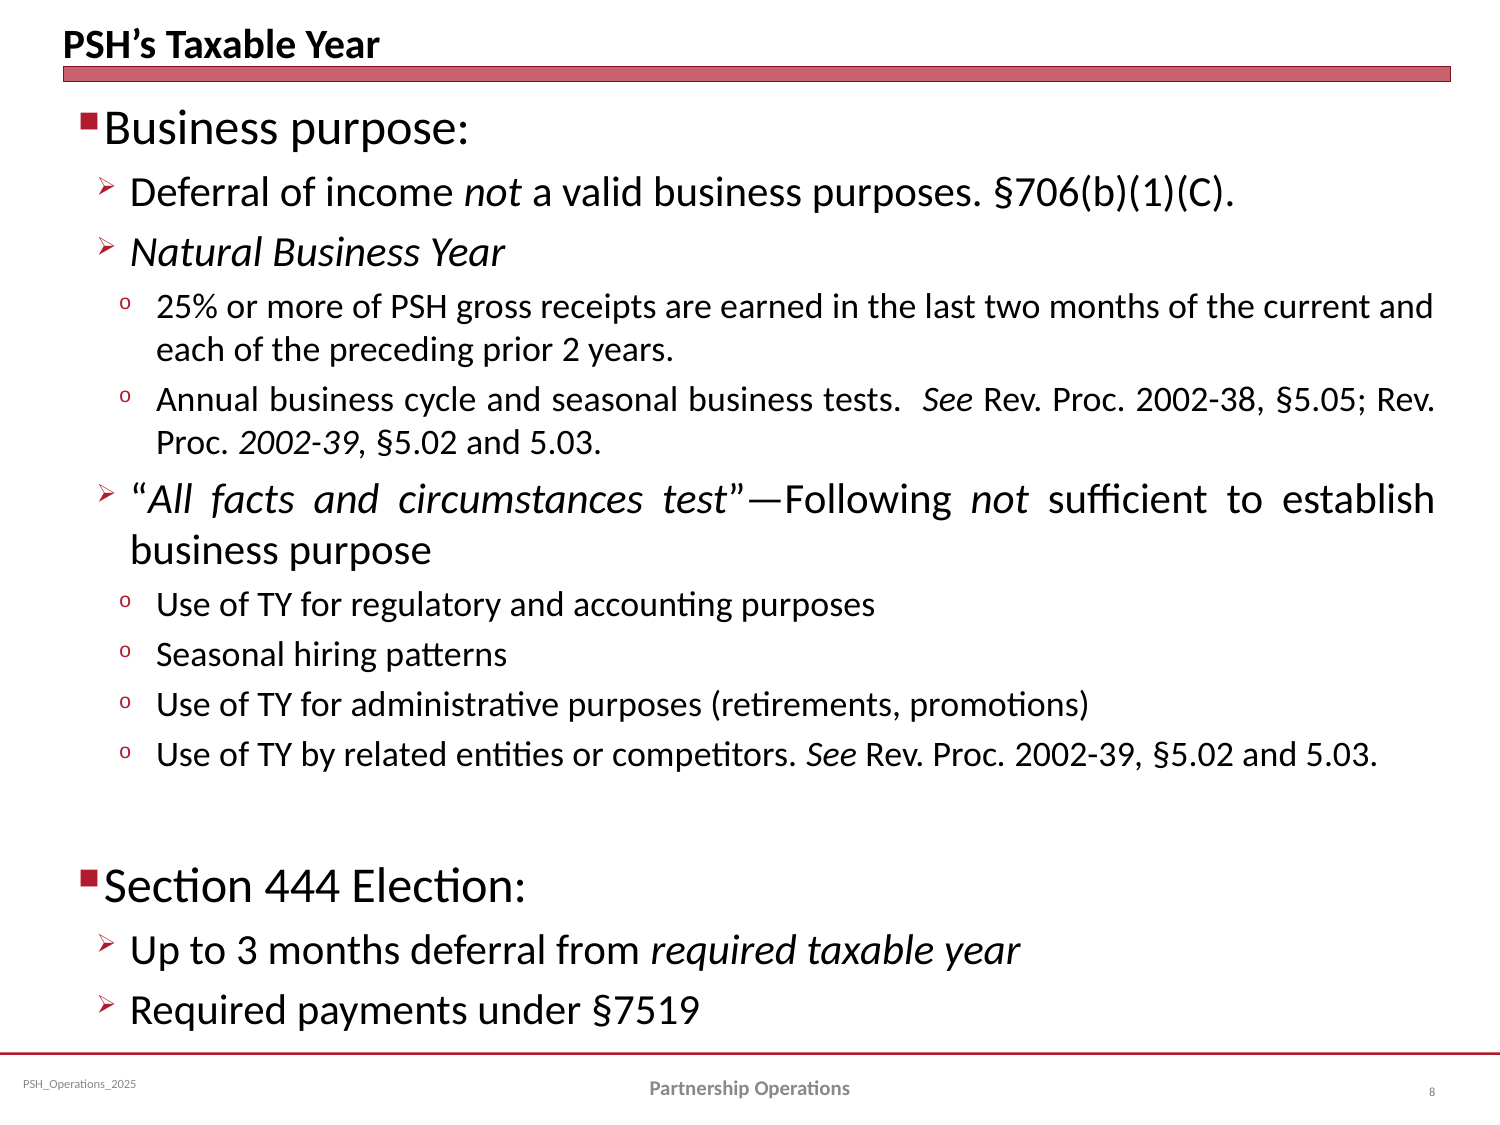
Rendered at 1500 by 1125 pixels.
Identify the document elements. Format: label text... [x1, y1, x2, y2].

footer Partnership Operations [512, 1056, 988, 1117]
list Business purpose: Deferral of income not a valid business purposes. §706(b)(1)(C). Natural Business Year 25% or more of PSH gross receipts are earned in the last two months of the current and each of the preceding prior 2 years. Annual business cycle and seasonal business tests. See Rev. Proc. 2002-38, §5.05; Rev. Proc. 2002-39, §5.02 and 5.03. “All facts and circumstances test”—Following not sufficient to establish business purpose Use of TY for regulatory and accounting purposes Seasonal hiring patterns Use of TY for administrative purposes (retirements, promotions) Use of TY by related entities or competitors. See Rev. Proc. 2002-39, §5.02 and 5.03. Section 444 Election: Up to 3 months deferral from required taxable year Required payments under §7519 [63, 87, 1451, 1041]
slide_number 8 [1375, 1061, 1451, 1122]
title PSH’s Taxable Year [62, 6, 1451, 67]
